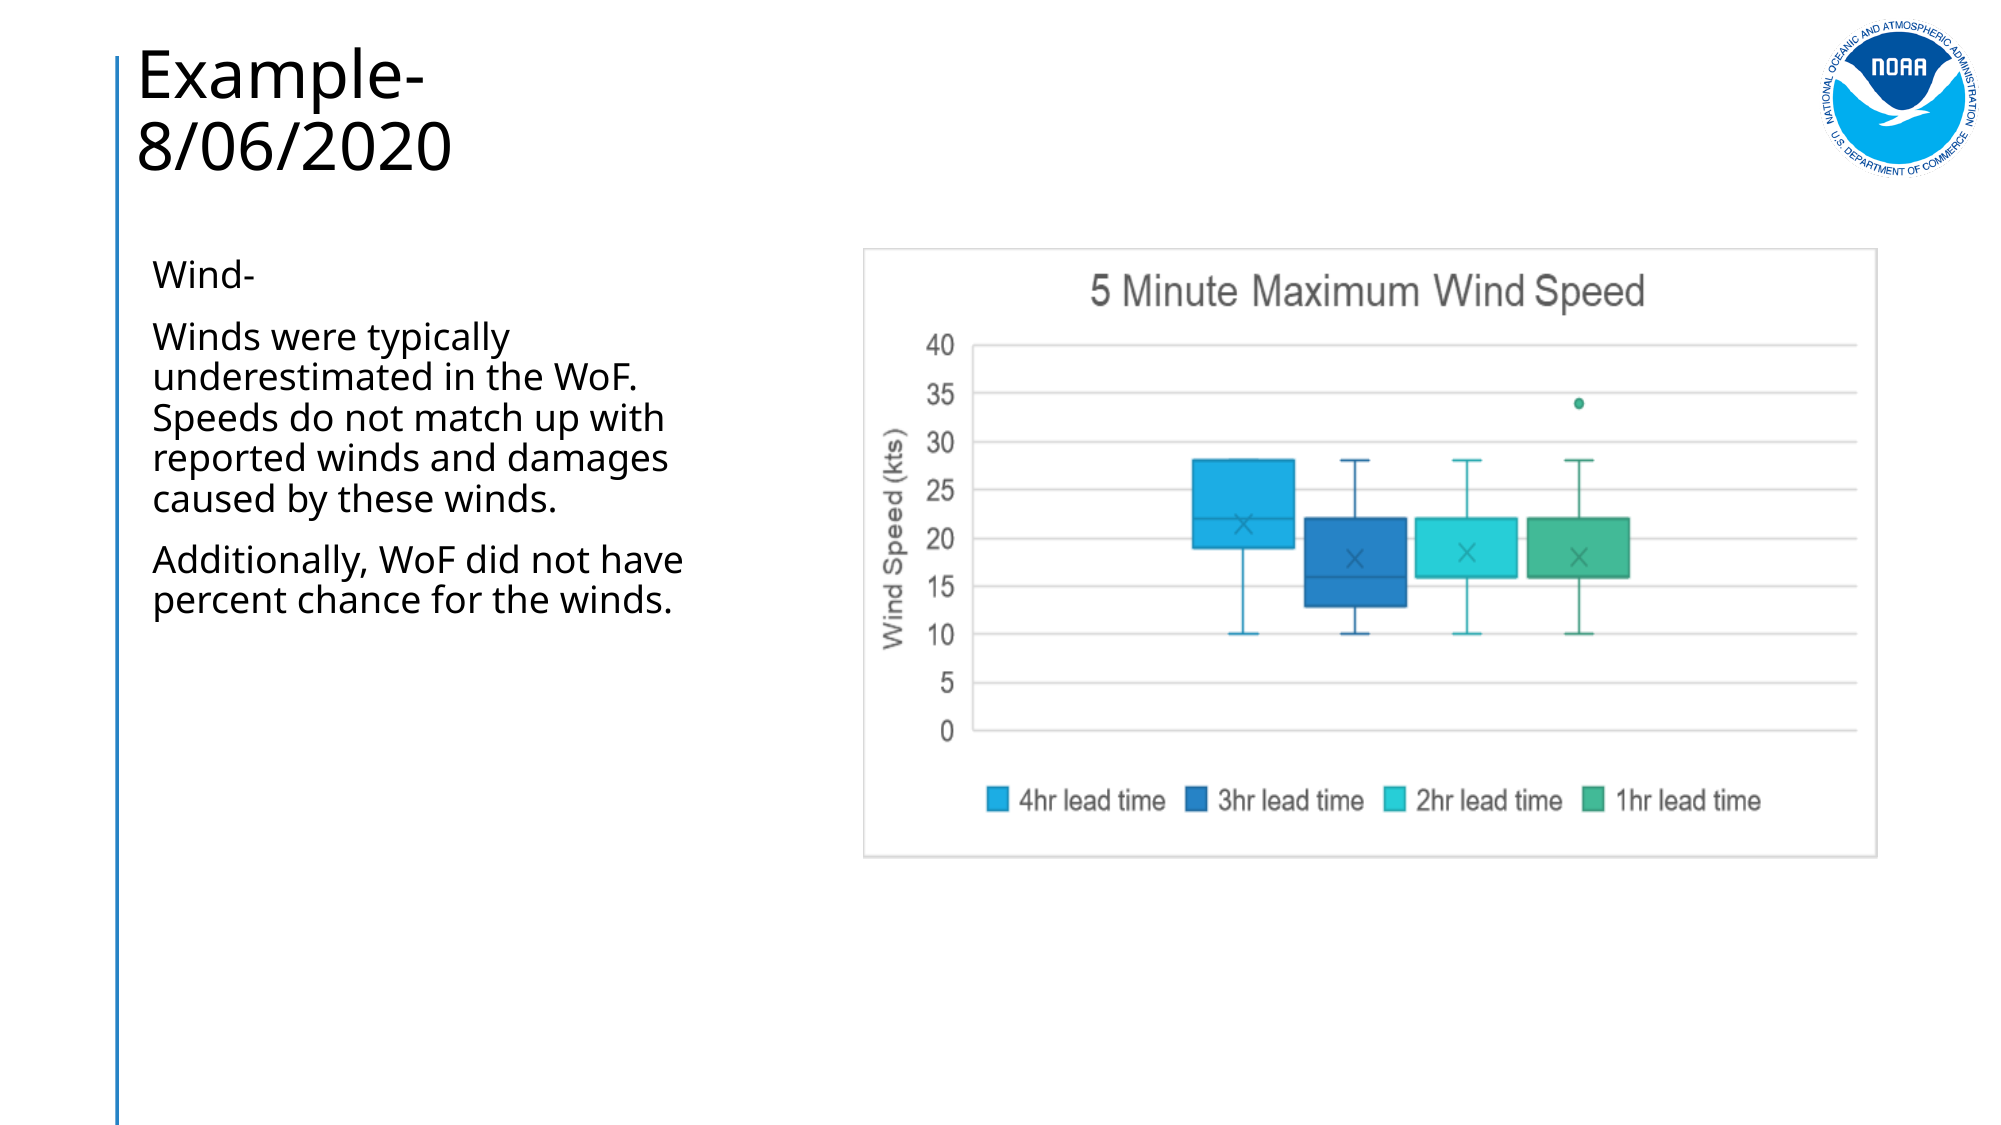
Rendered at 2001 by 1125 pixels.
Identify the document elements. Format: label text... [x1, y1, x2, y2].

list Wind- Winds were typically underestimated in the WoF. Speeds do not match up with reported winds and damages caused by these winds. Additionally, WoF did not have percent chance for the winds. [137, 249, 783, 875]
picture [1818, 18, 1979, 179]
title Example- 8/06/2020 [121, 74, 767, 193]
picture [863, 248, 1878, 859]
